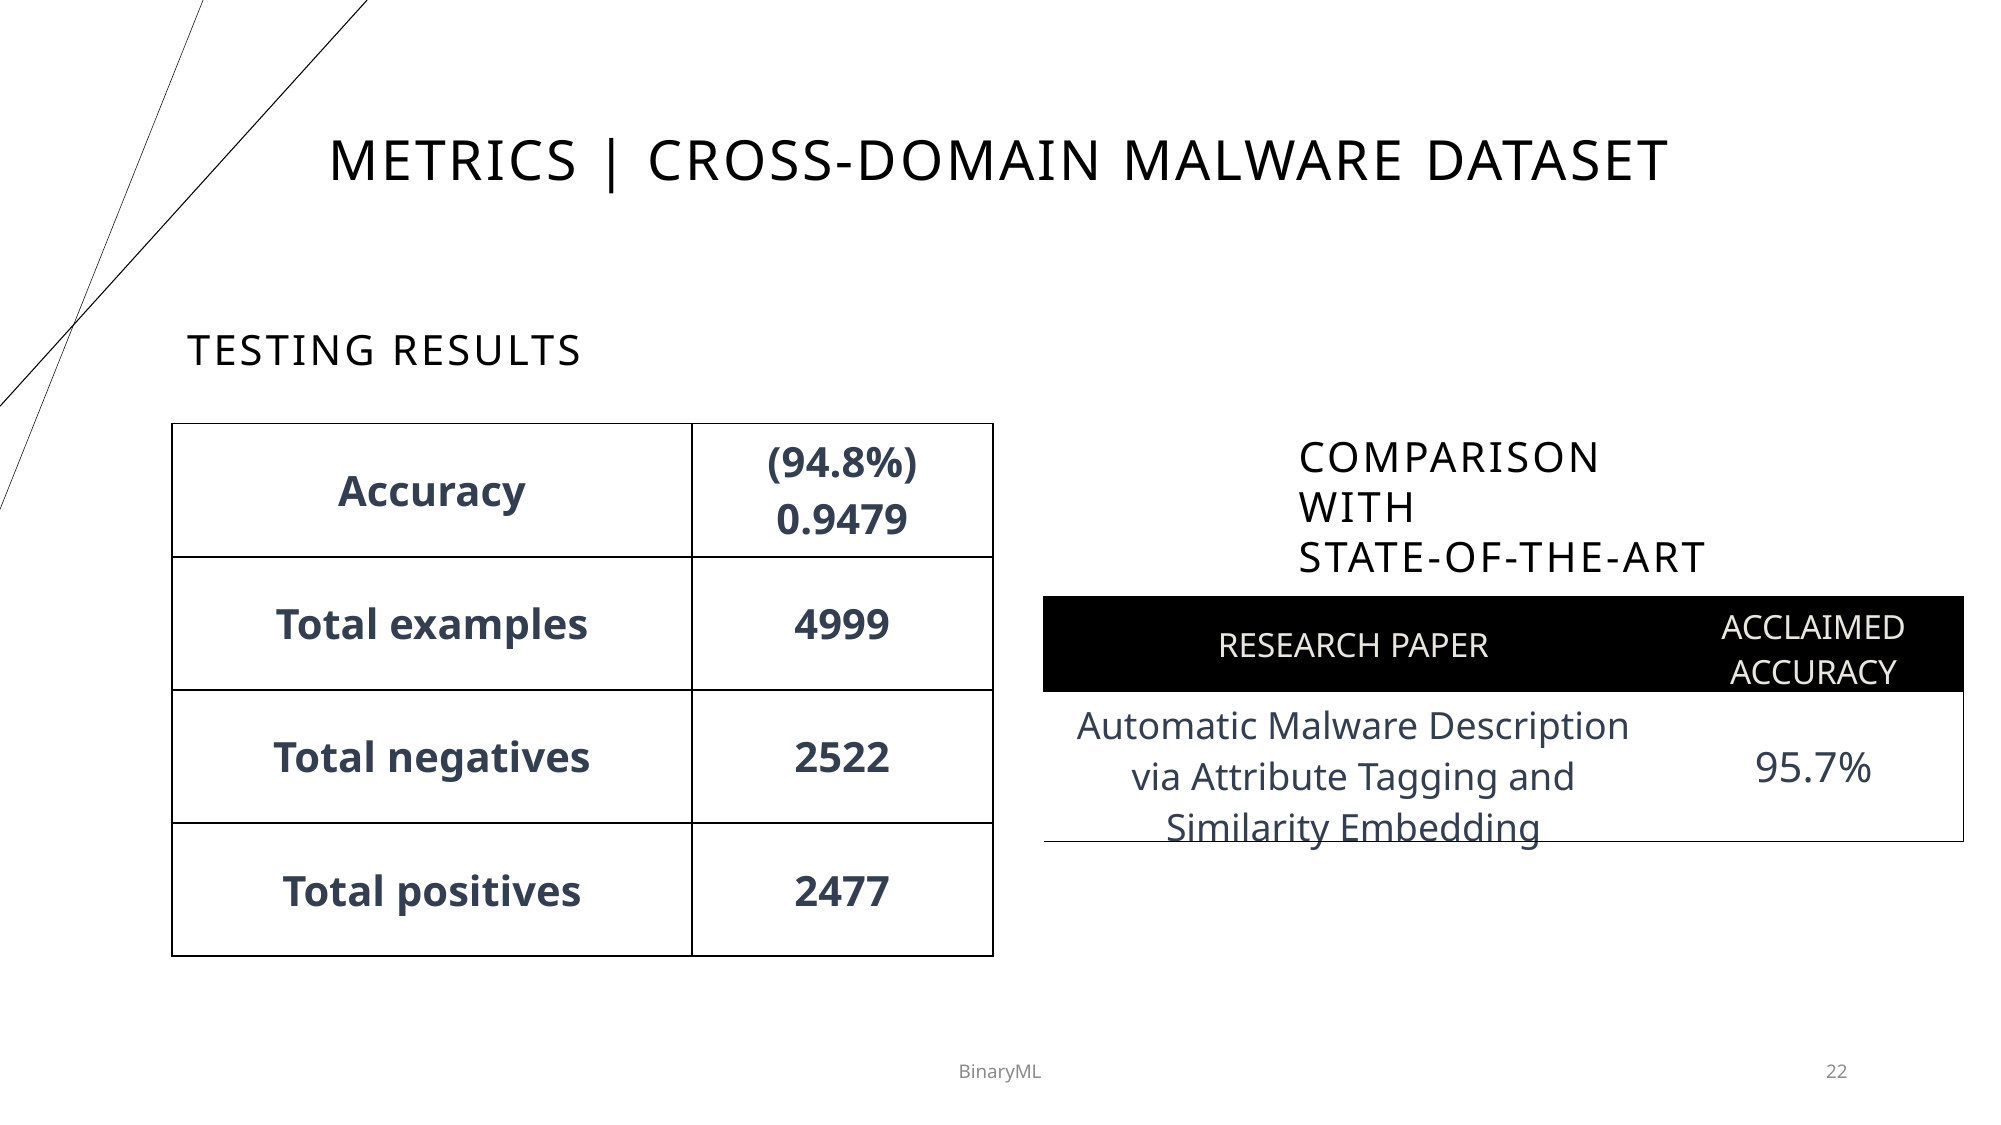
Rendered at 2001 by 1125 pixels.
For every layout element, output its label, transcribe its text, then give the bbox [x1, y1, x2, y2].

table_cell Total examples​ [173, 558, 691, 689]
text_box COMPARISON WITH STATE-OF-THE-ART [1283, 423, 1724, 589]
table_header RESEARCH PAPER​ [1044, 597, 1664, 691]
table_header ACCLAIMED ACCURACY [1664, 597, 1963, 691]
table_cell Automatic Malware Description via Attribute Tagging and Similarity Embedding [1044, 692, 1664, 841]
title metrics | CROSS-DOMAIN MALWARE DATASET [309, 57, 1691, 275]
table_cell 2477 [693, 824, 992, 955]
table_header Accuracy​​ [173, 424, 691, 556]
table_header (94.8%) 0.9479​​ [693, 424, 992, 556]
footer BinaryML [662, 1042, 1338, 1103]
table_cell 4999 [693, 558, 992, 689]
slide_number 22 [1412, 1042, 1863, 1103]
table_cell Total positives [173, 824, 691, 955]
table_cell 2522​ [693, 691, 992, 822]
text_box TESTING RESULTS [172, 316, 614, 382]
table_cell 95.7%​ [1664, 692, 1963, 841]
table_cell Total negatives [173, 691, 691, 822]
